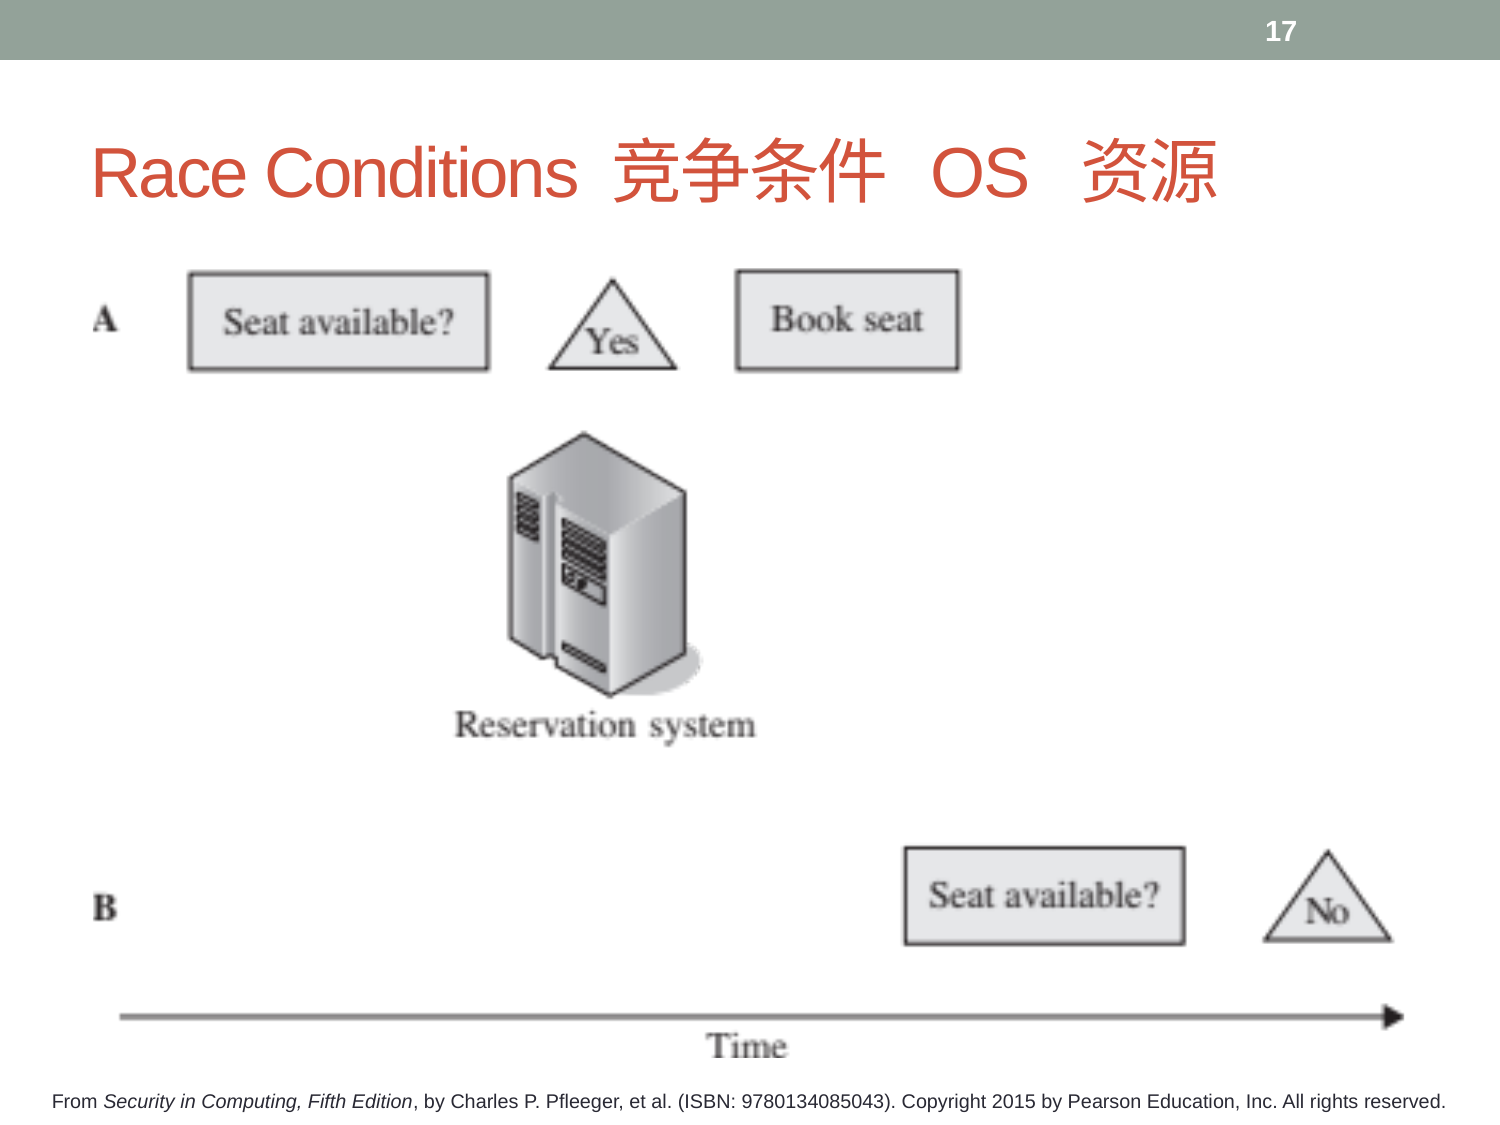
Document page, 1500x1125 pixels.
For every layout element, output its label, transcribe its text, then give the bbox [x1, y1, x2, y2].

title Race Conditions 竞争条件 OS 资源 [75, 87, 1425, 250]
slide_number 17 [1250, 3, 1425, 57]
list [92, 232, 1405, 1058]
footer From Security in Computing, Fifth Edition, by Charles P. Pfleeger, et al. (ISBN: 9780134085043). Copyright 2015 by Pearson Education, Inc. All rights reserved. [0, 1073, 1500, 1125]
